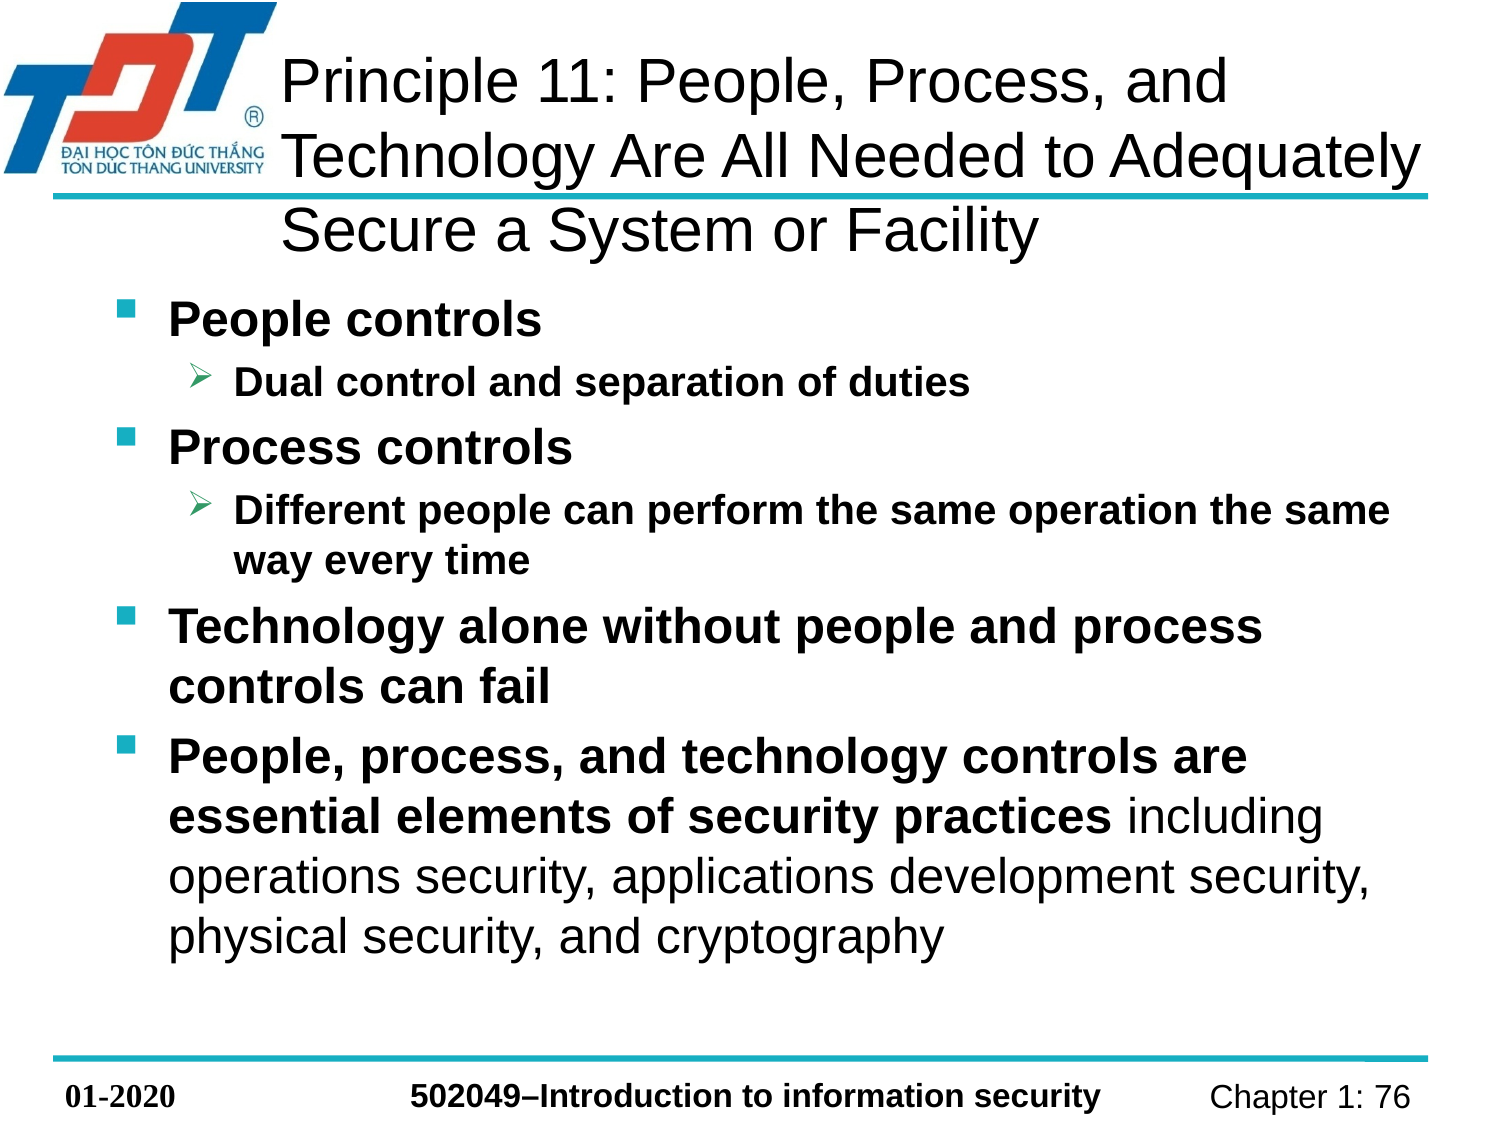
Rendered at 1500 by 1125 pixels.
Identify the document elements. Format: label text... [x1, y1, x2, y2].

picture [3, 2, 277, 174]
text_box Principle 11: People, Process, and Technology Are All Needed to Adequately Secure a System or Facility [265, 32, 1447, 220]
list People controls Dual control and separation of duties Process controls Different people can perform the same operation the same way every time Technology alone without people and process controls can fail People, process, and technology controls are essential elements of security practices including operations security, applications development security, physical security, and cryptography [96, 278, 1447, 1023]
